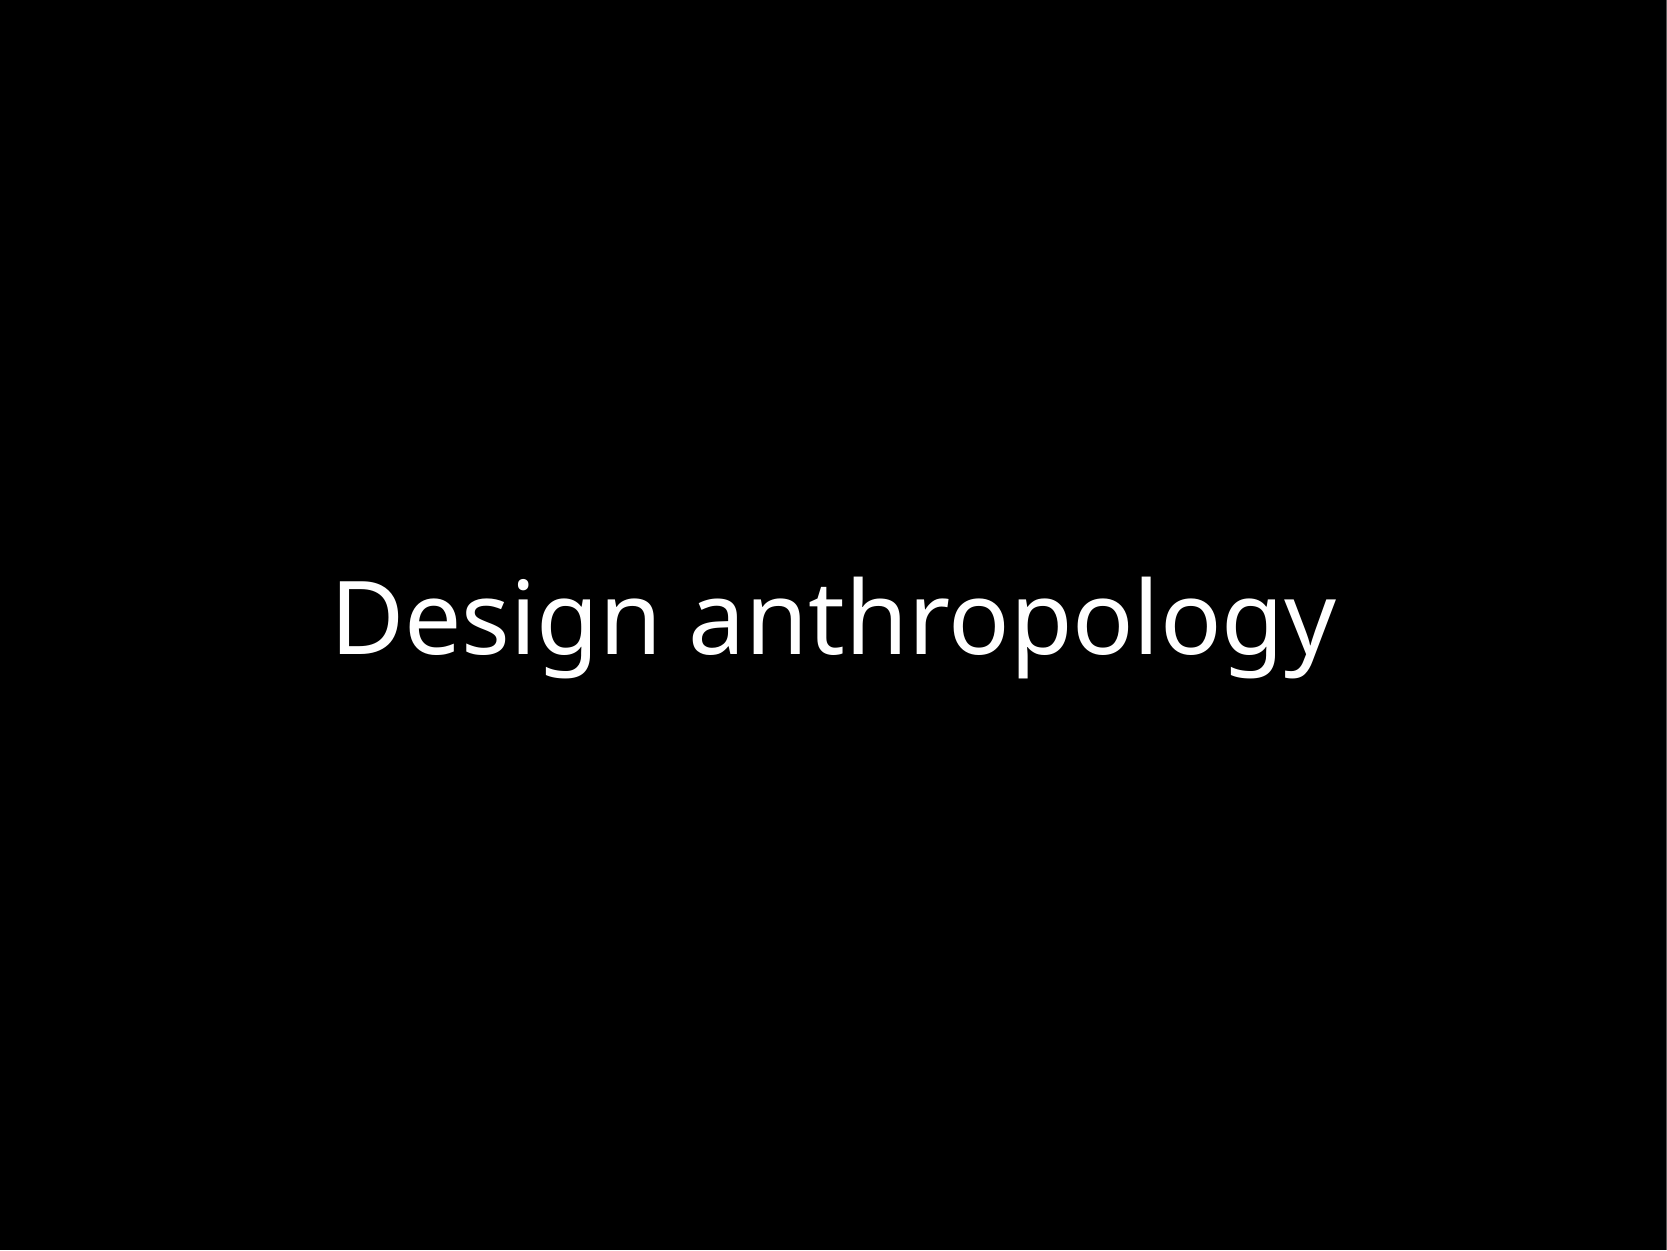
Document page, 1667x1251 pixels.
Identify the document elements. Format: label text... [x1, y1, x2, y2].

title Design anthropology [93, 522, 1573, 727]
